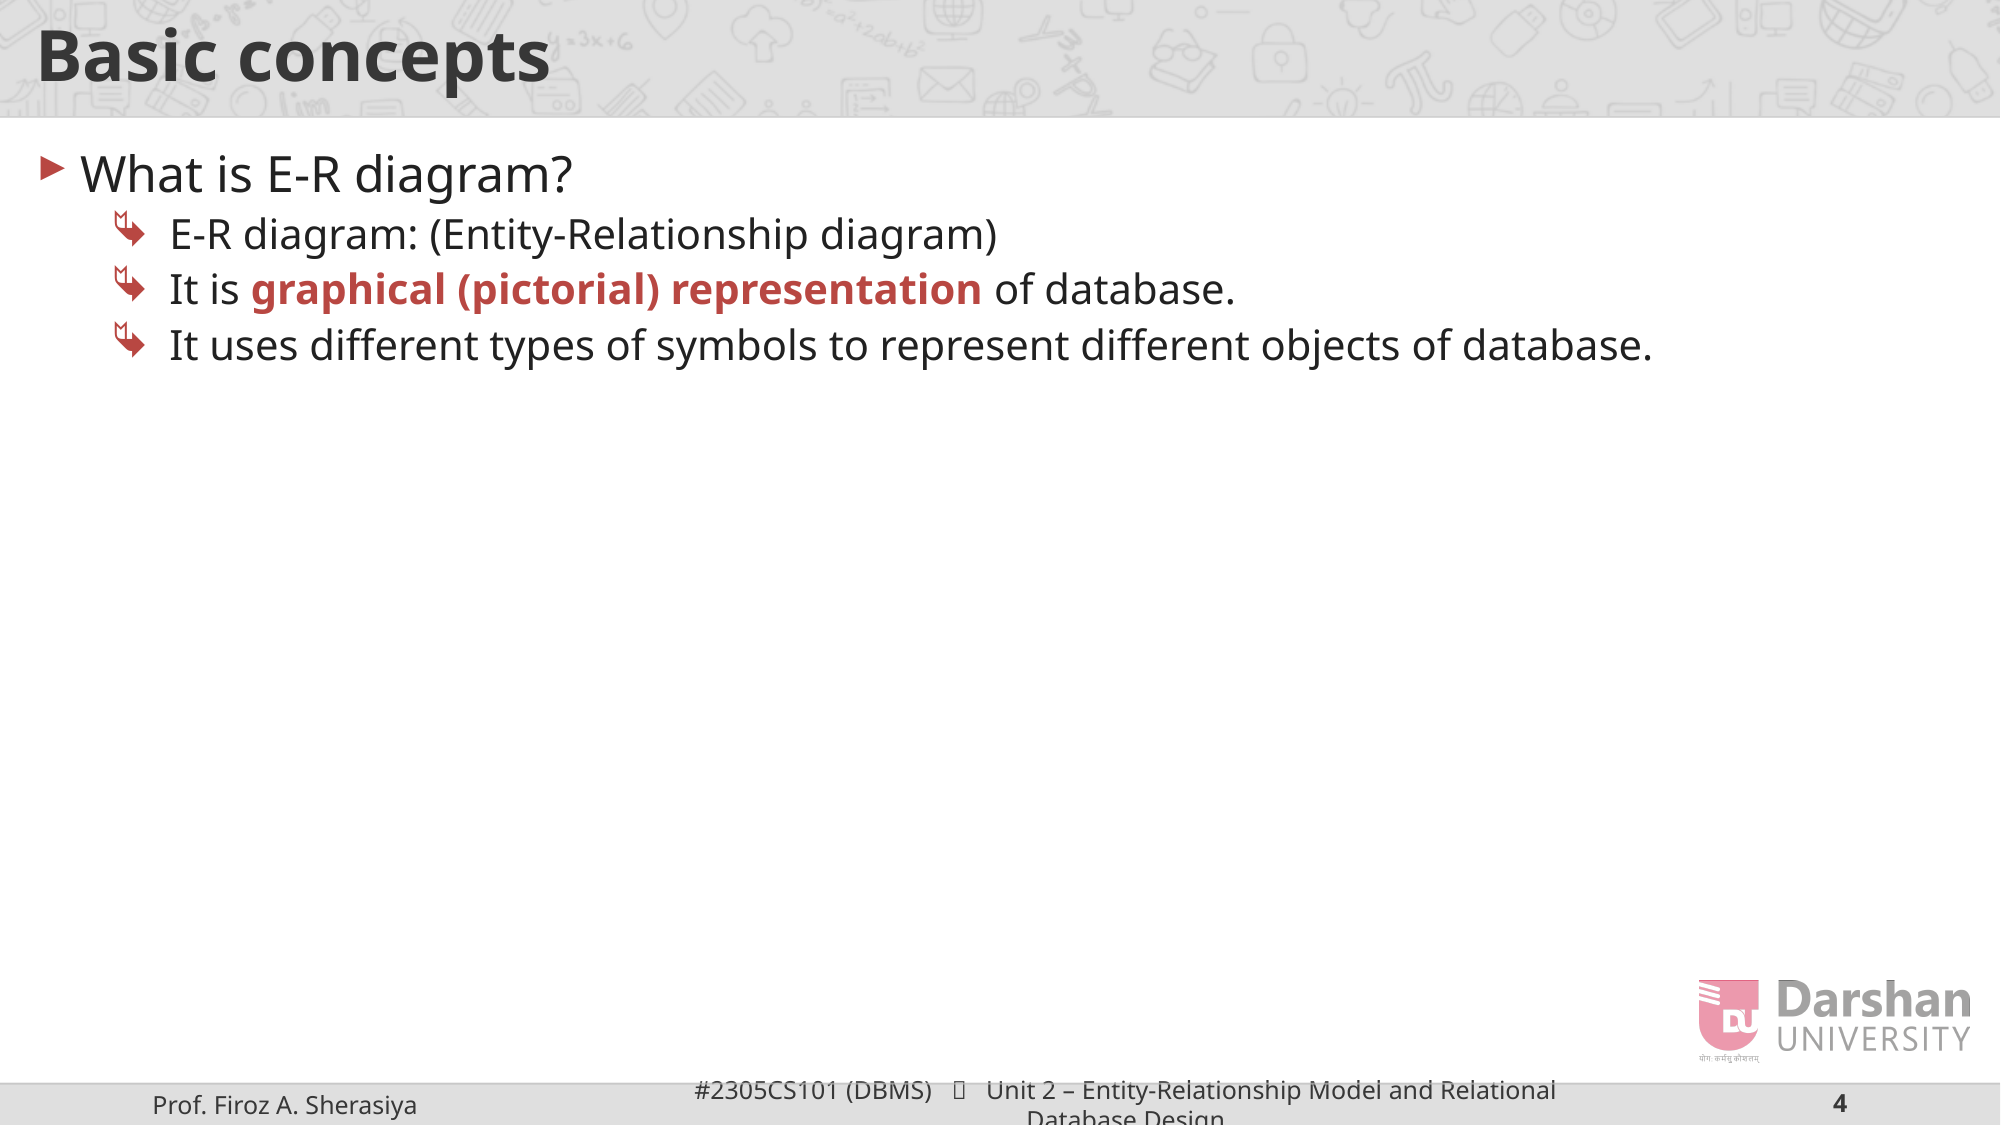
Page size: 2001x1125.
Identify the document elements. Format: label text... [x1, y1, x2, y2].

title Basic concepts [0, 0, 2000, 117]
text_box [1699, 1059, 1970, 1063]
list What is E-R diagram? E-R diagram: (Entity-Relationship diagram) It is graphical (pictorial) representation of database. It uses different types of symbols to represent different objects of database. [21, 141, 1979, 1059]
